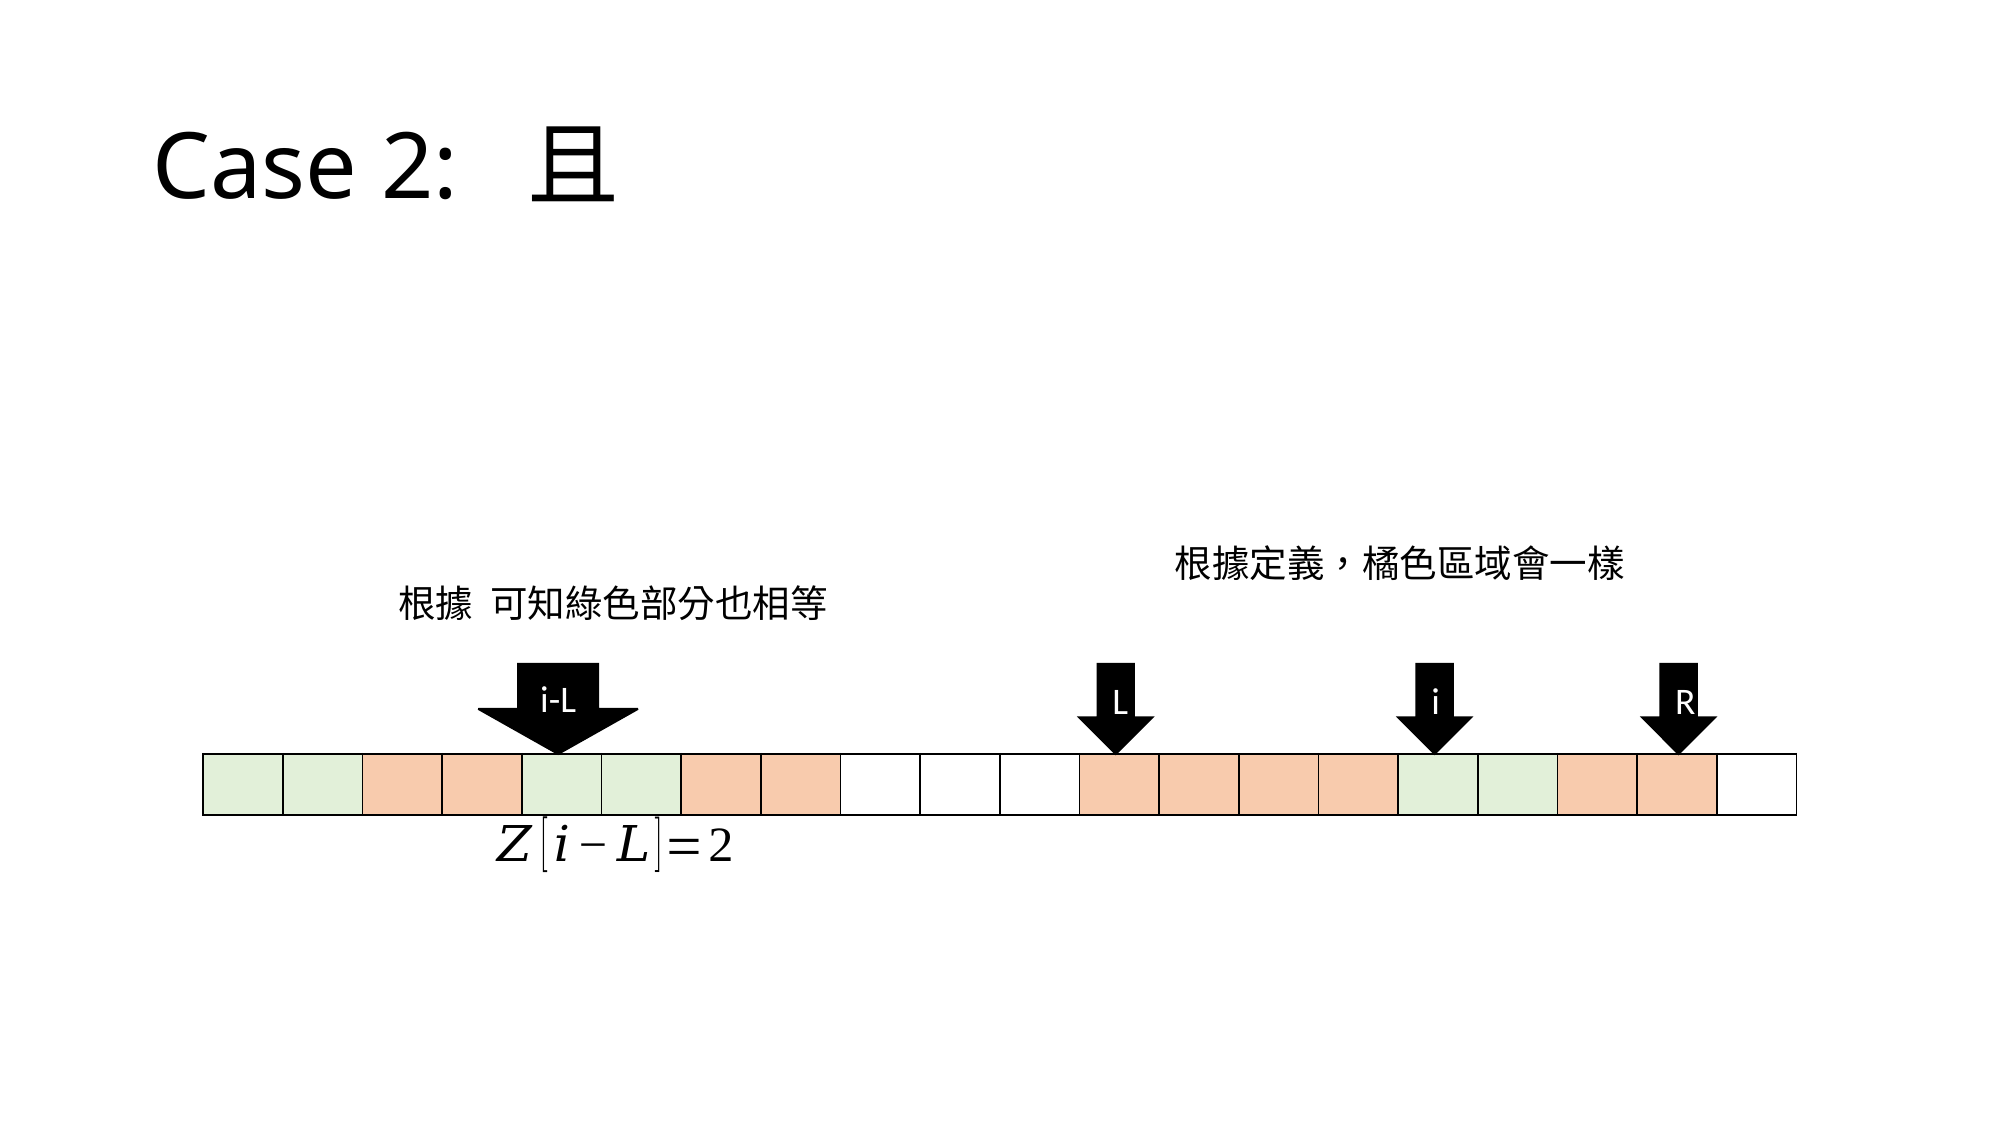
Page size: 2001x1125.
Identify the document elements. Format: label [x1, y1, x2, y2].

text_box [1076, 662, 1155, 756]
table_header [204, 755, 282, 814]
table_header [682, 755, 760, 814]
table_header [762, 755, 840, 814]
table_header [1160, 755, 1238, 814]
text_box [477, 662, 639, 756]
table_header [1479, 755, 1557, 814]
table_header [1558, 755, 1636, 814]
table_header [1080, 755, 1158, 814]
text_box [1639, 662, 1718, 756]
table_header [523, 755, 601, 814]
text_box [1159, 532, 1640, 592]
table_header [1399, 755, 1477, 814]
table_header [1319, 755, 1397, 814]
table_header [1638, 755, 1716, 814]
table_header [1718, 755, 1796, 814]
table_header [363, 755, 441, 814]
table_header [841, 755, 919, 814]
table_header [1240, 755, 1318, 814]
table_header [284, 755, 362, 814]
table_header [1001, 755, 1079, 814]
table_header [921, 755, 999, 814]
text_box [1395, 662, 1474, 756]
table_header [443, 755, 521, 814]
table_header [602, 755, 680, 814]
